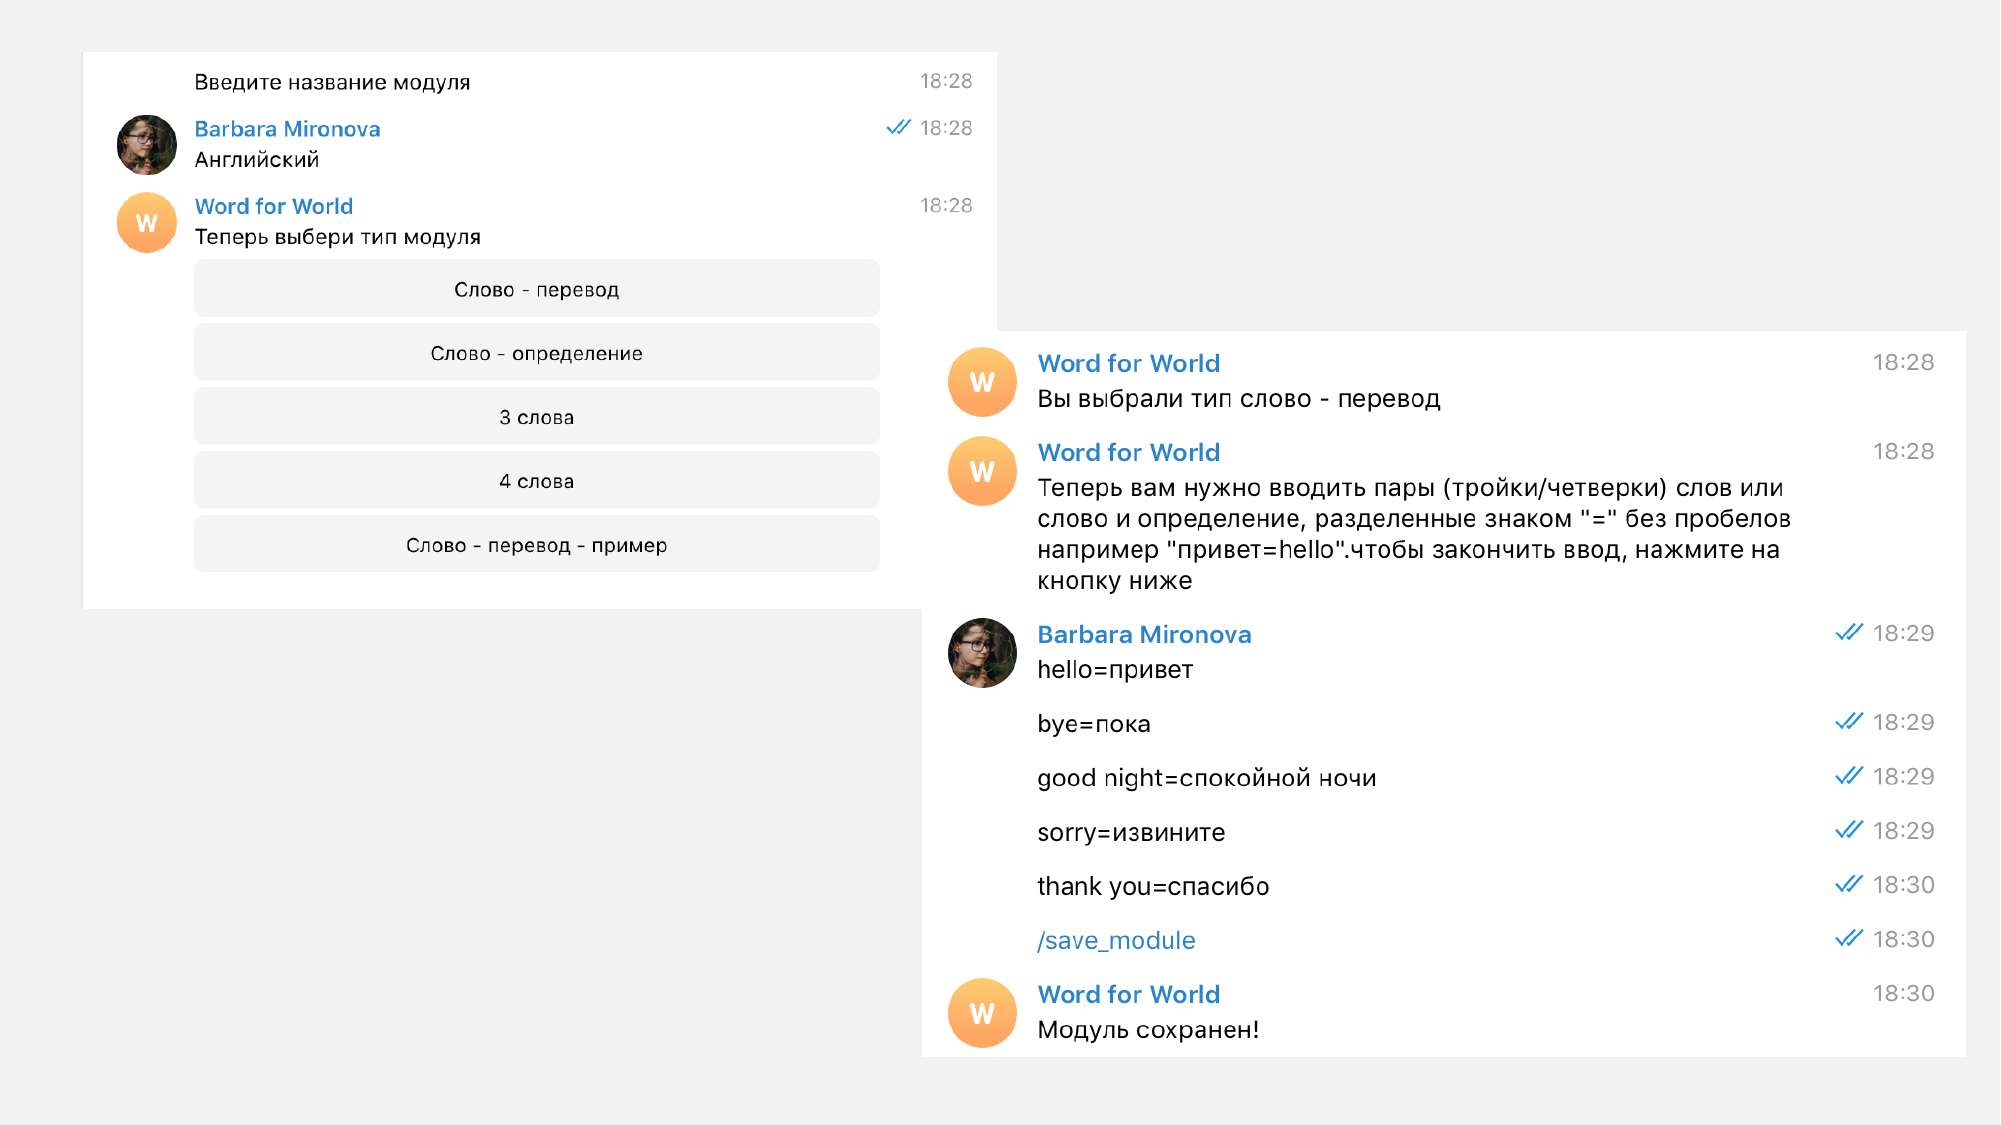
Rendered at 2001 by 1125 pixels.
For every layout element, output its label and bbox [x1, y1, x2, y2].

picture [81, 52, 1966, 1057]
